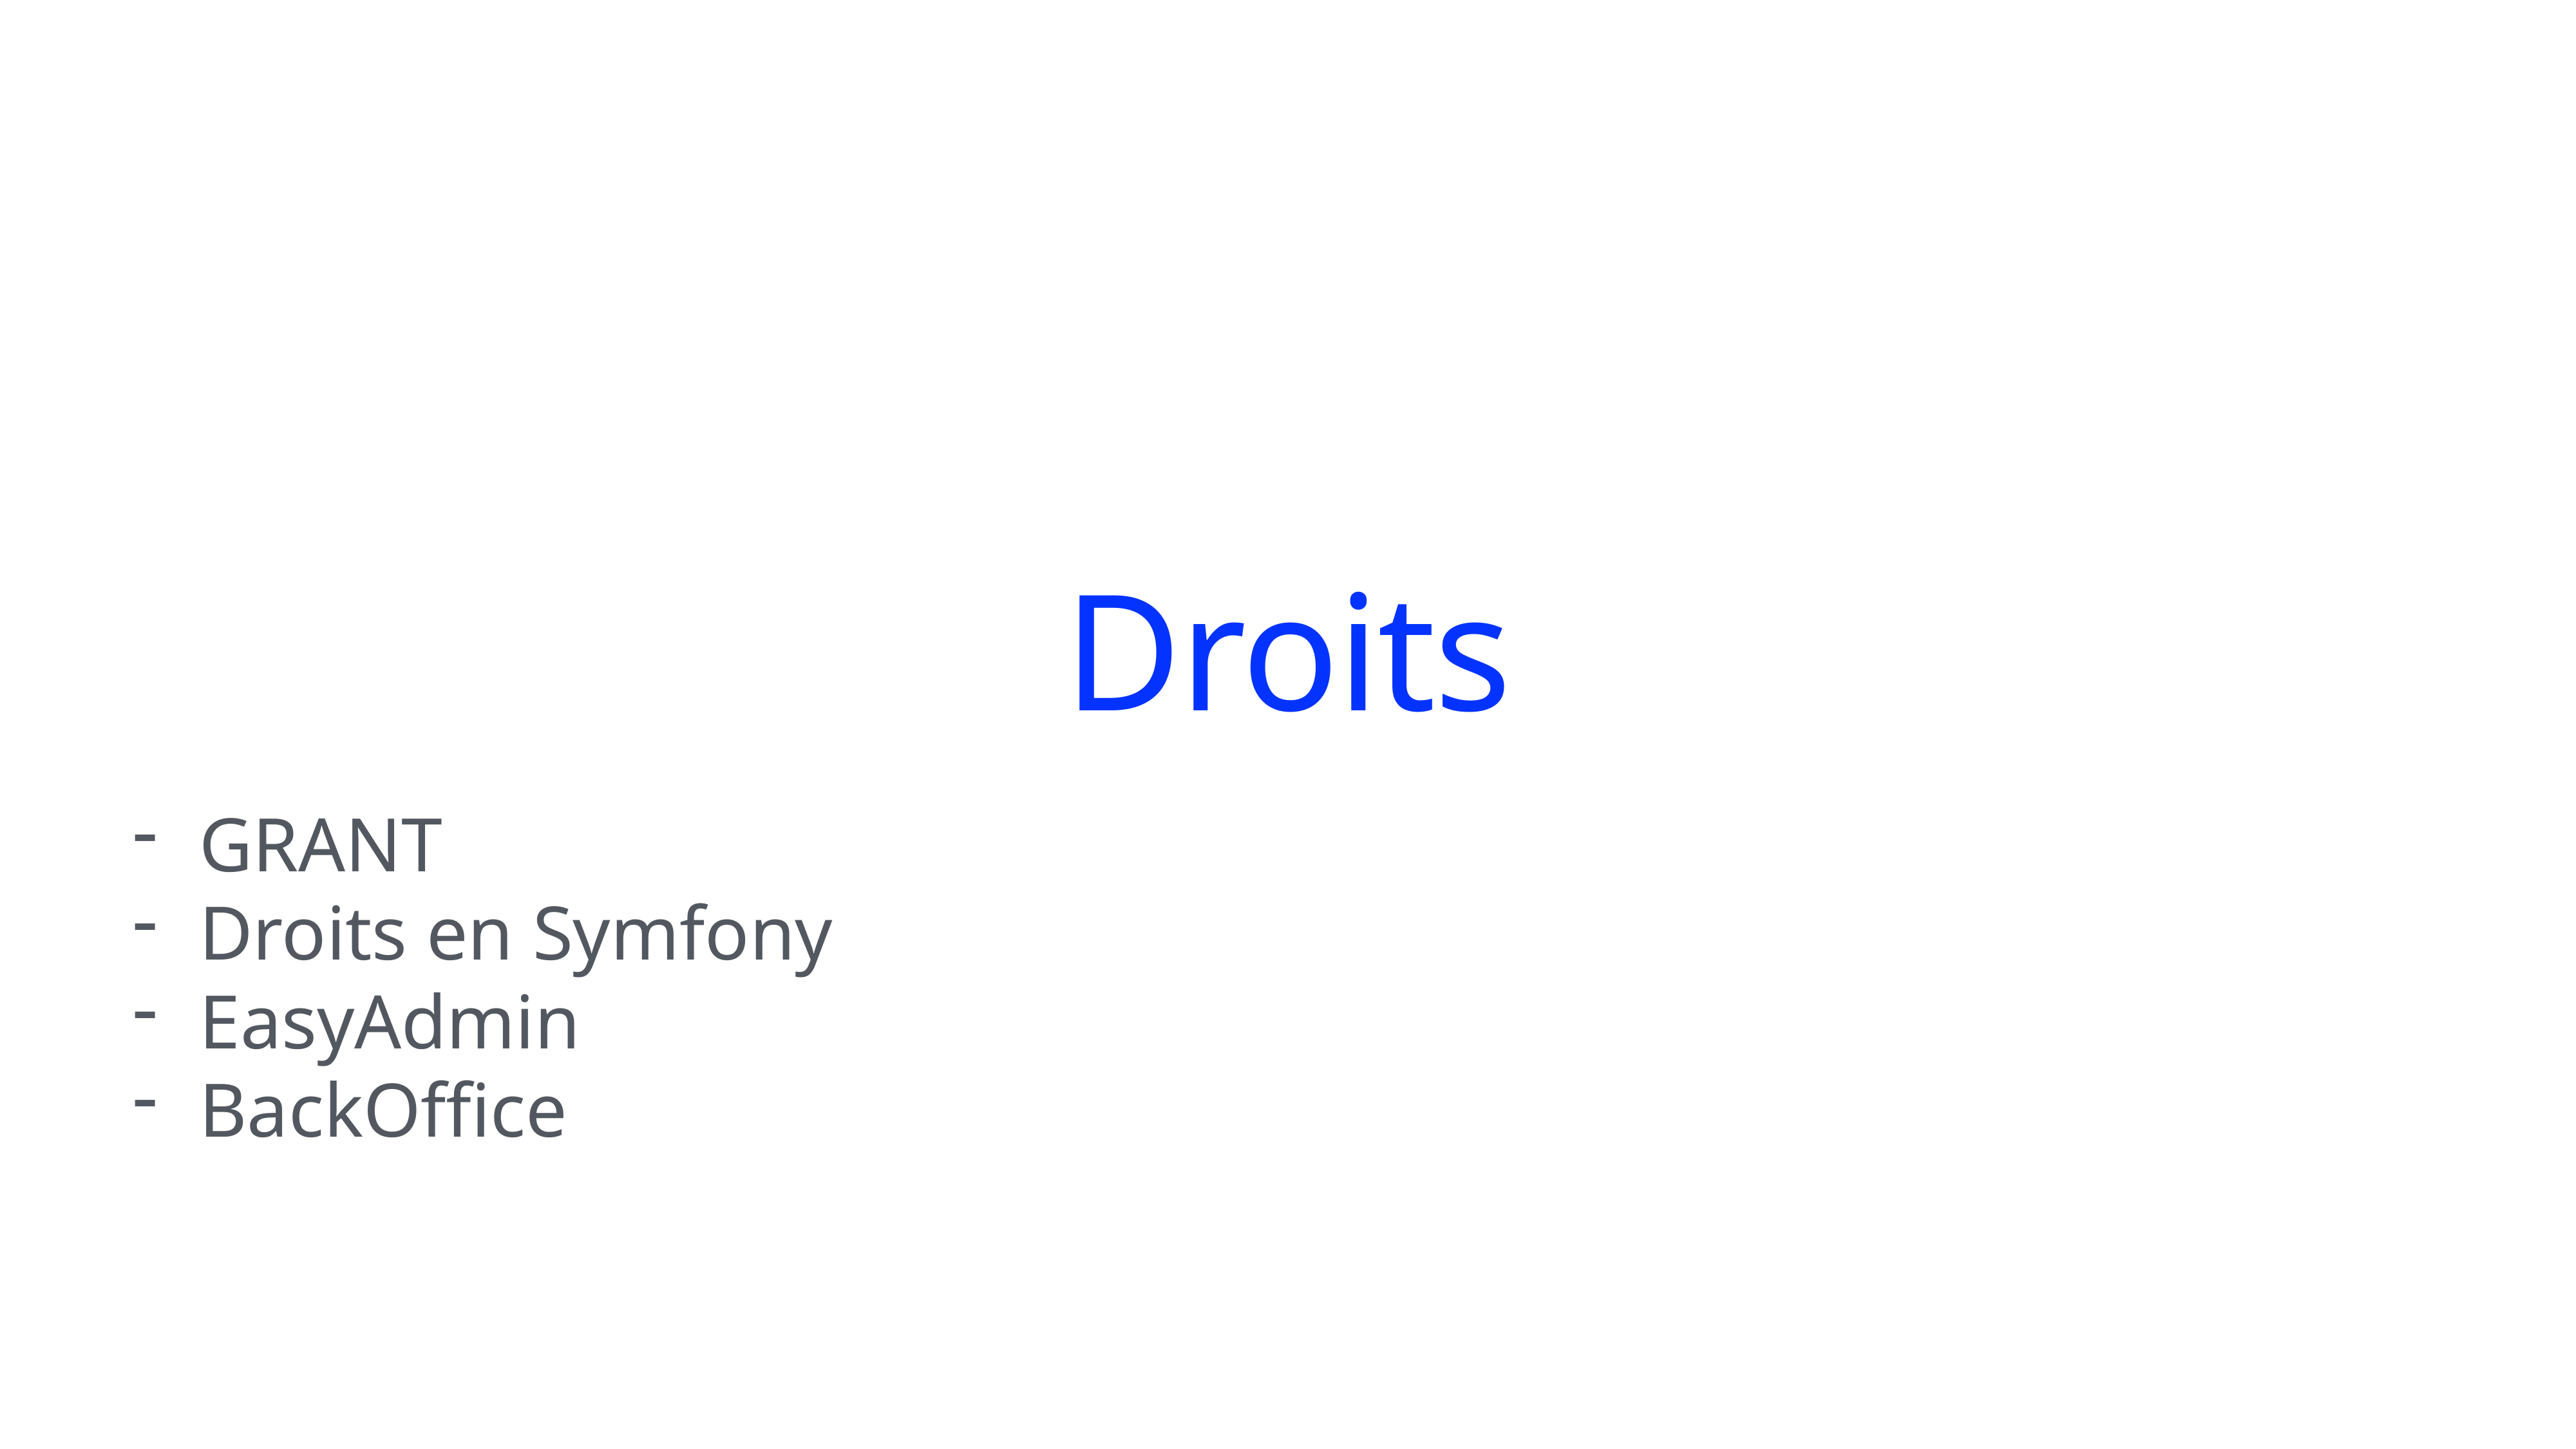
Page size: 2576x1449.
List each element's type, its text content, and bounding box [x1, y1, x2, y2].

text_box GRANT Droits en Symfony EasyAdmin BackOffice [127, 792, 2373, 1332]
list Droits [127, 442, 2449, 875]
